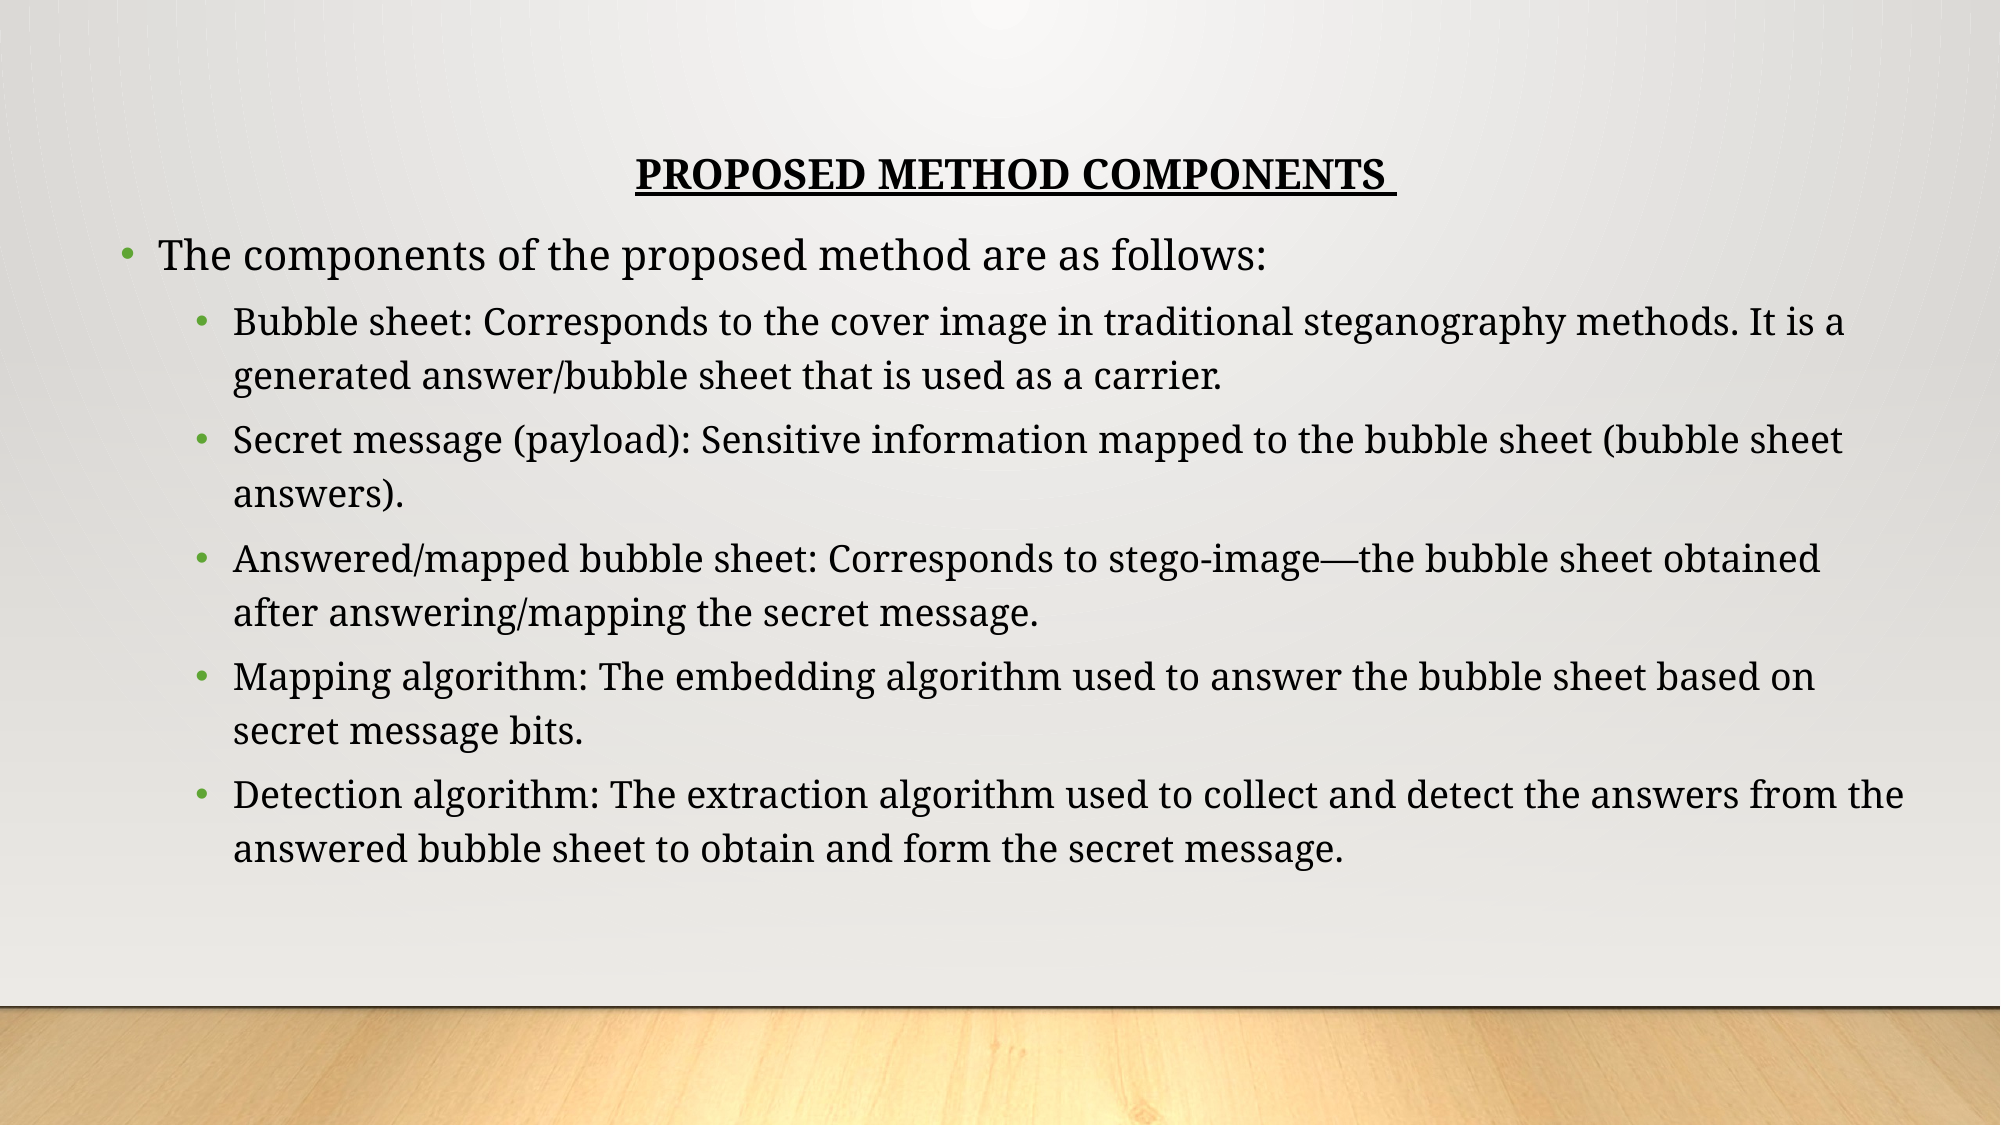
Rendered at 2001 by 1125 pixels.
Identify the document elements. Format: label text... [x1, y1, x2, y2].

picture [0, 1006, 2000, 1125]
text_box PROPOSED METHOD COMPONENTS The components of the proposed method are as follows: Bubble sheet: Corresponds to the cover image in traditional steganography methods. It is a generated answer/bubble sheet that is used as a carrier. Secret message (payload): Sensitive information mapped to the bubble sheet (bubble sheet answers). Answered/mapped bubble sheet: Corresponds to stego-image—the bubble sheet obtained after answering/mapping the secret message. Mapping algorithm: The embedding algorithm used to answer the bubble sheet based on secret message bits. Detection algorithm: The extraction algorithm used to collect and detect the answers from the answered bubble sheet to obtain and form the secret message. [105, 130, 1927, 933]
